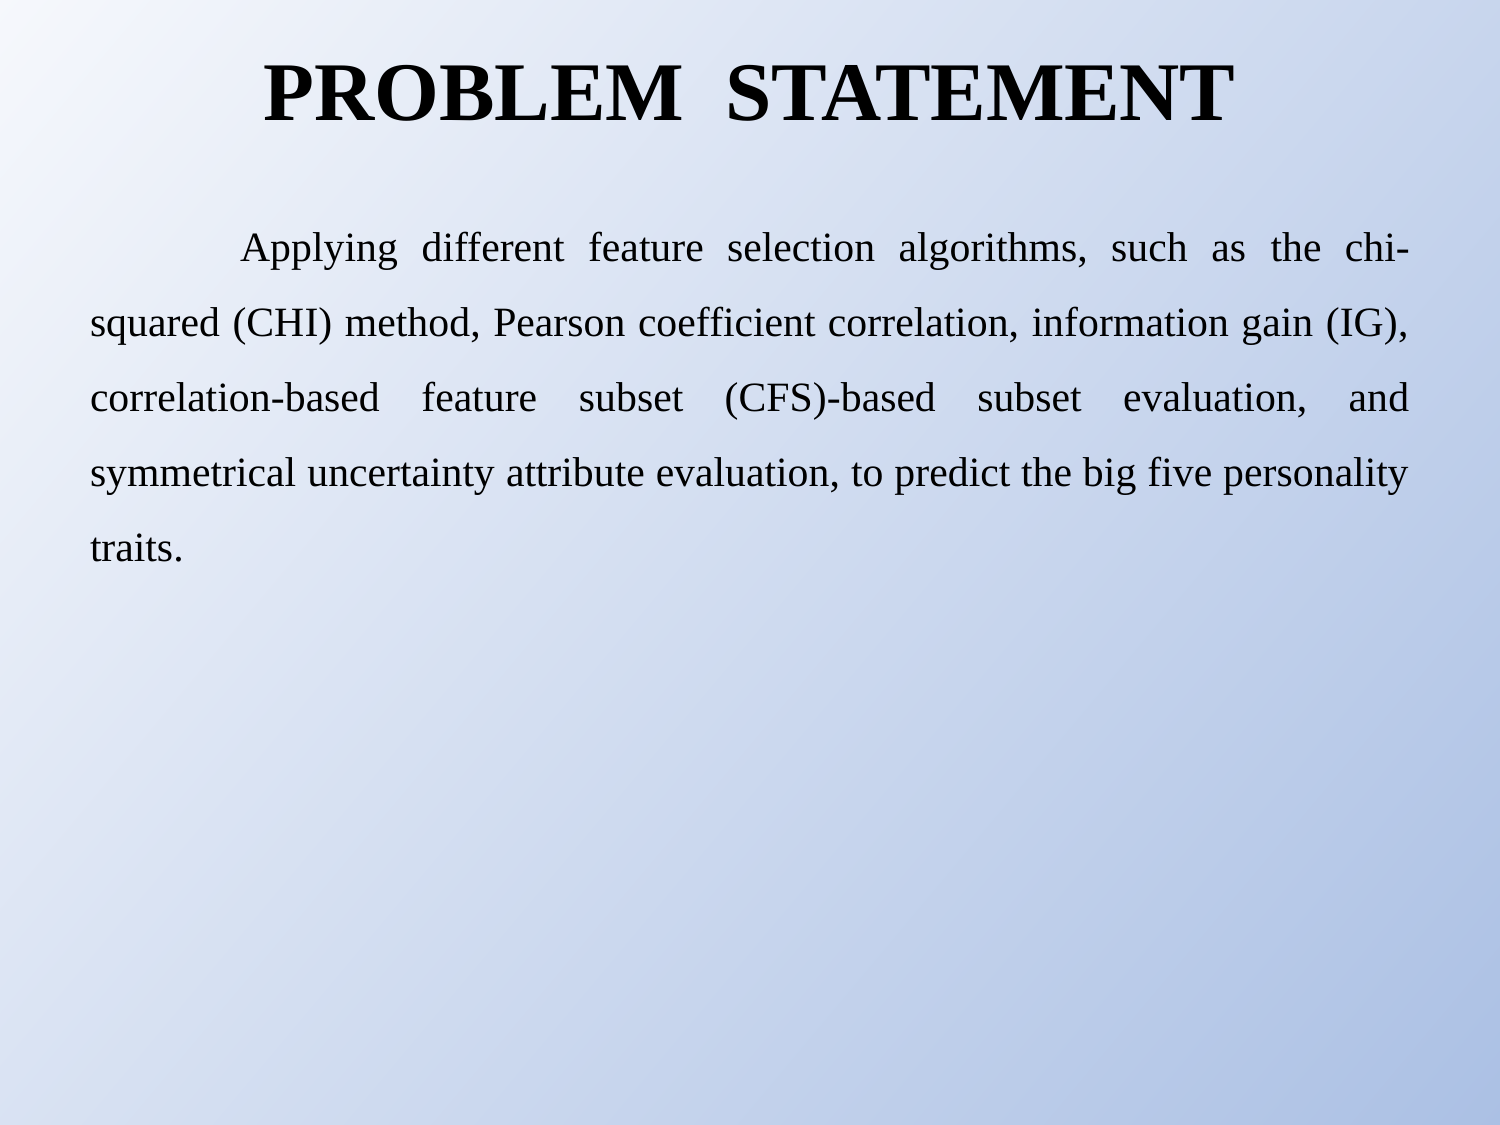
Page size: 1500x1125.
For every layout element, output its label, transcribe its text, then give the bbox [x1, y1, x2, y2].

list Applying different feature selection algorithms, such as the chi-squared (CHI) method, Pearson coefficient correlation, information gain (IG), correlation-based feature subset (CFS)-based subset evaluation, and symmetrical uncertainty attribute evaluation, to predict the big five personality traits. [75, 187, 1425, 1088]
title PROBLEM STATEMENT [0, 0, 1500, 188]
